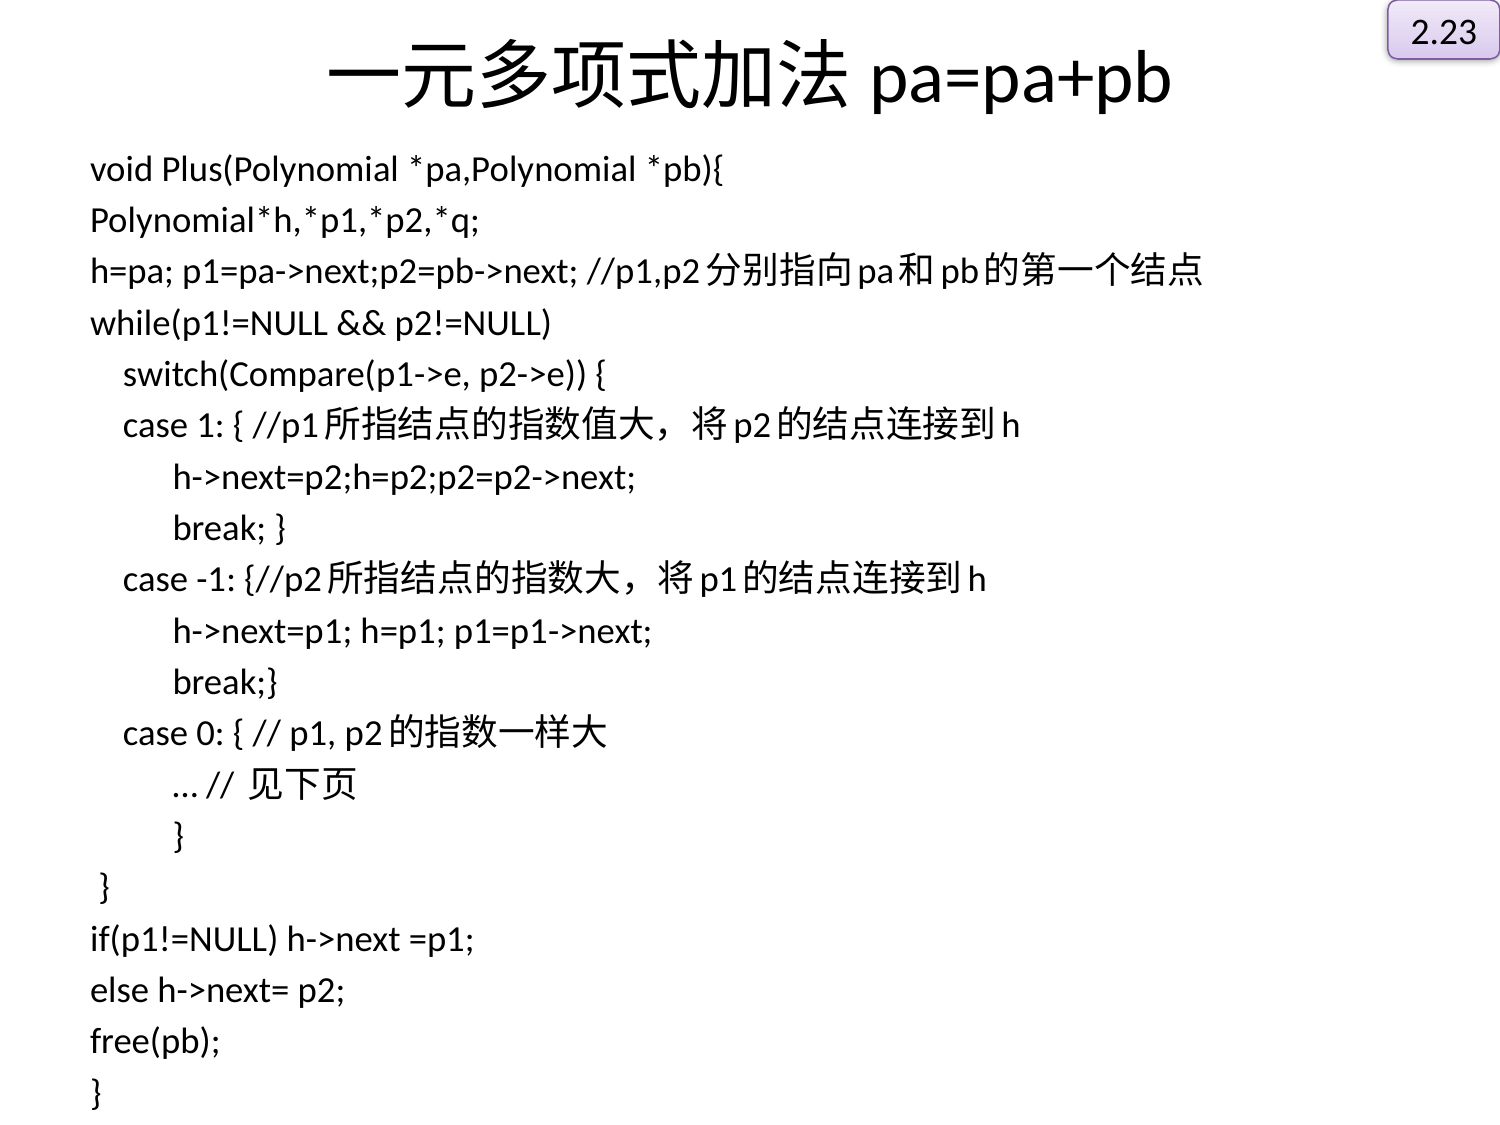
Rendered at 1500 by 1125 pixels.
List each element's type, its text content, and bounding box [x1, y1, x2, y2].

title 一元多项式加法pa=pa+pb [75, 8, 1425, 137]
list void Plus(Polynomial *pa,Polynomial *pb){ Polynomial*h,*p1,*p2,*q; h=pa; p1=pa->next;p2=pb->next; //p1,p2分别指向pa和pb的第一个结点 while(p1!=NULL && p2!=NULL) switch(Compare(p1->e, p2->e)) { case 1: { //p1所指结点的指数值大，将p2的结点连接到h h->next=p2;h=p2;p2=p2->next; break; } case -1: {//p2所指结点的指数大，将p1的结点连接到h h->next=p1; h=p1; p1=p1->next; break;} case 0: { // p1, p2的指数一样大 … // 见下页 } } if(p1!=NULL) h->next =p1; else h->next= p2; free(pb); } [75, 137, 1425, 1125]
text_box 2.23 [1387, 0, 1500, 60]
